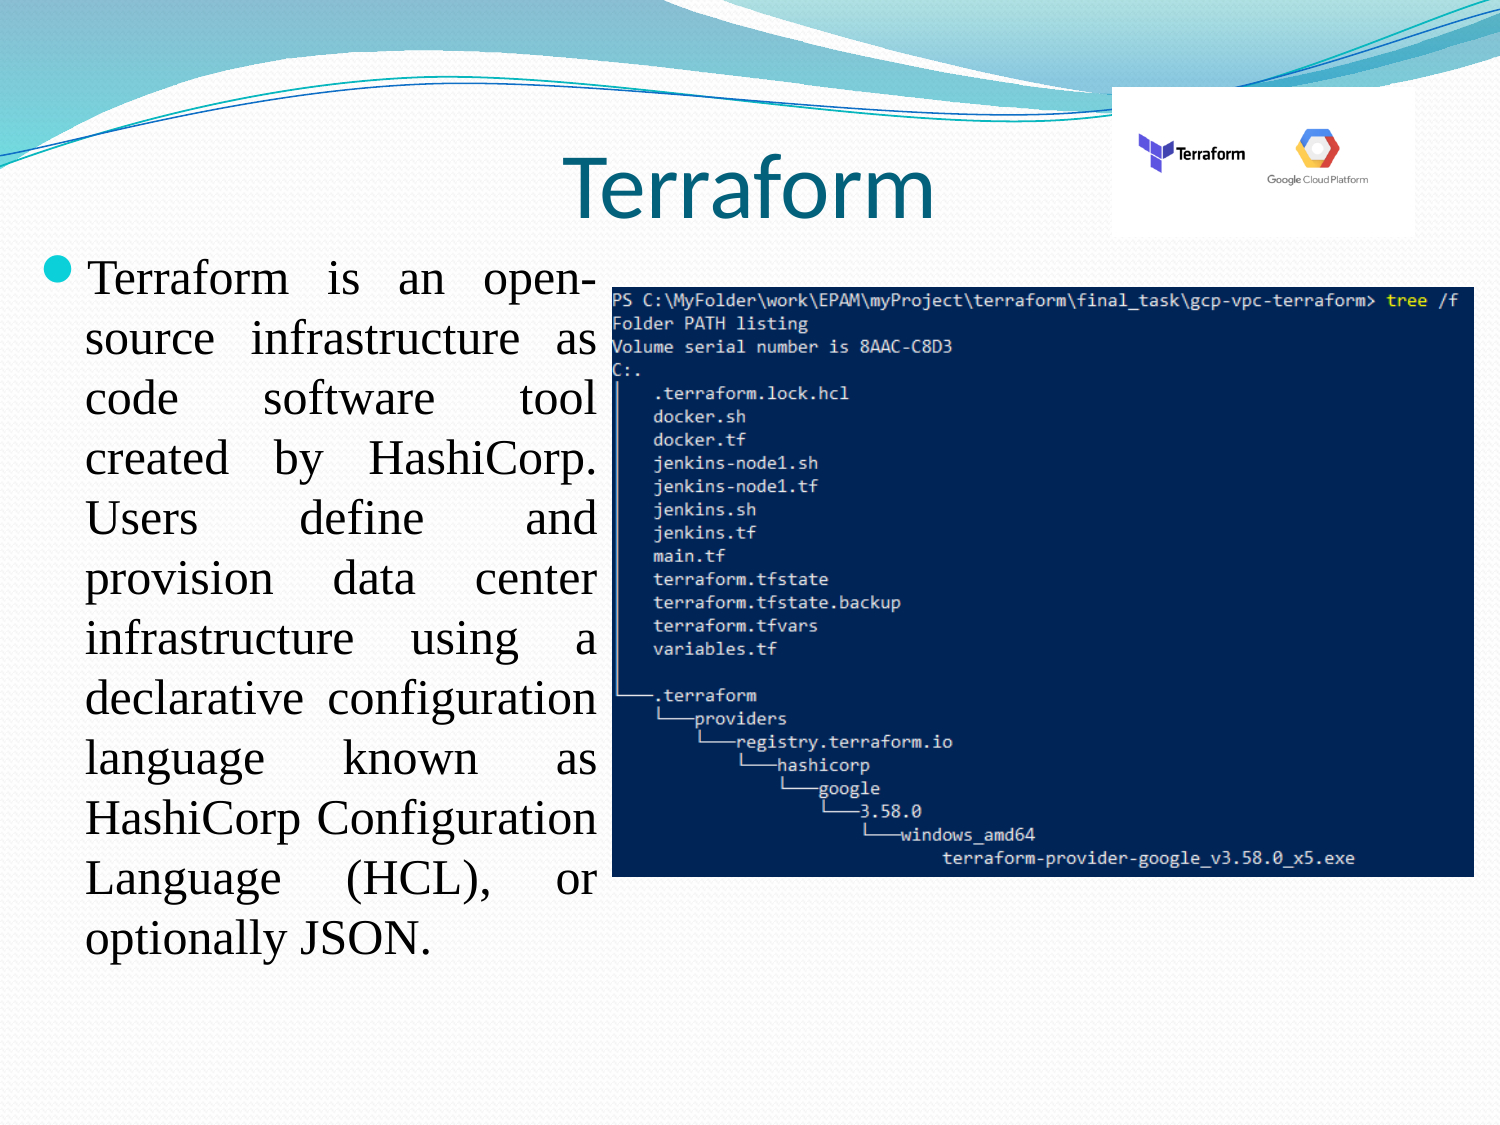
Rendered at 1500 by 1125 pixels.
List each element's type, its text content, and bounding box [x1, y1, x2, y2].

title Terraform [75, 115, 1105, 238]
picture [1112, 87, 1415, 237]
list Terraform is an open-source infrastructure as code software tool created by HashiCorp. Users define and provision data center infrastructure using a declarative configuration language known as HashiCorp Configuration Language (HCL), or optionally JSON. [24, 237, 613, 1000]
title Terraform [1419, 115, 1425, 238]
picture [612, 287, 1475, 877]
